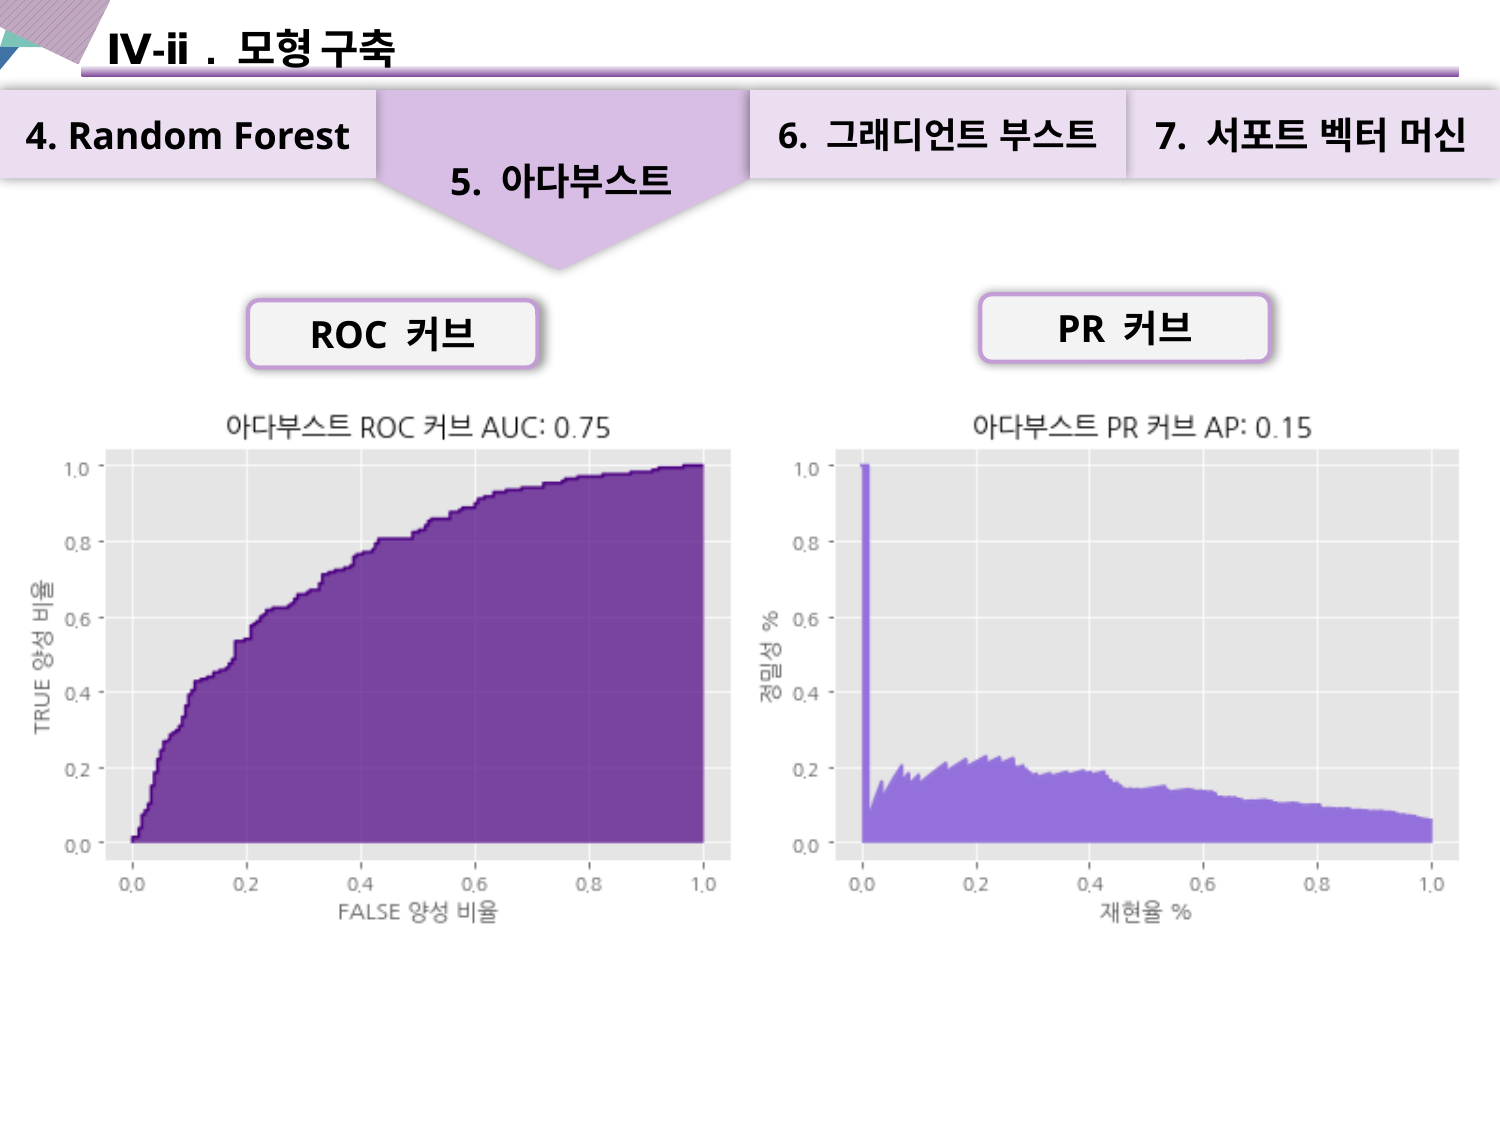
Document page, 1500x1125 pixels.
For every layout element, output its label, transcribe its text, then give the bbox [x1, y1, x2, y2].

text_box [20, 404, 1480, 935]
text_box Ⅳ-ⅱ. 모형 구축 [17, 0, 851, 67]
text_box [0, 89, 1500, 271]
text_box ROC 커브 [247, 300, 538, 368]
text_box PR 커브 [980, 294, 1270, 362]
